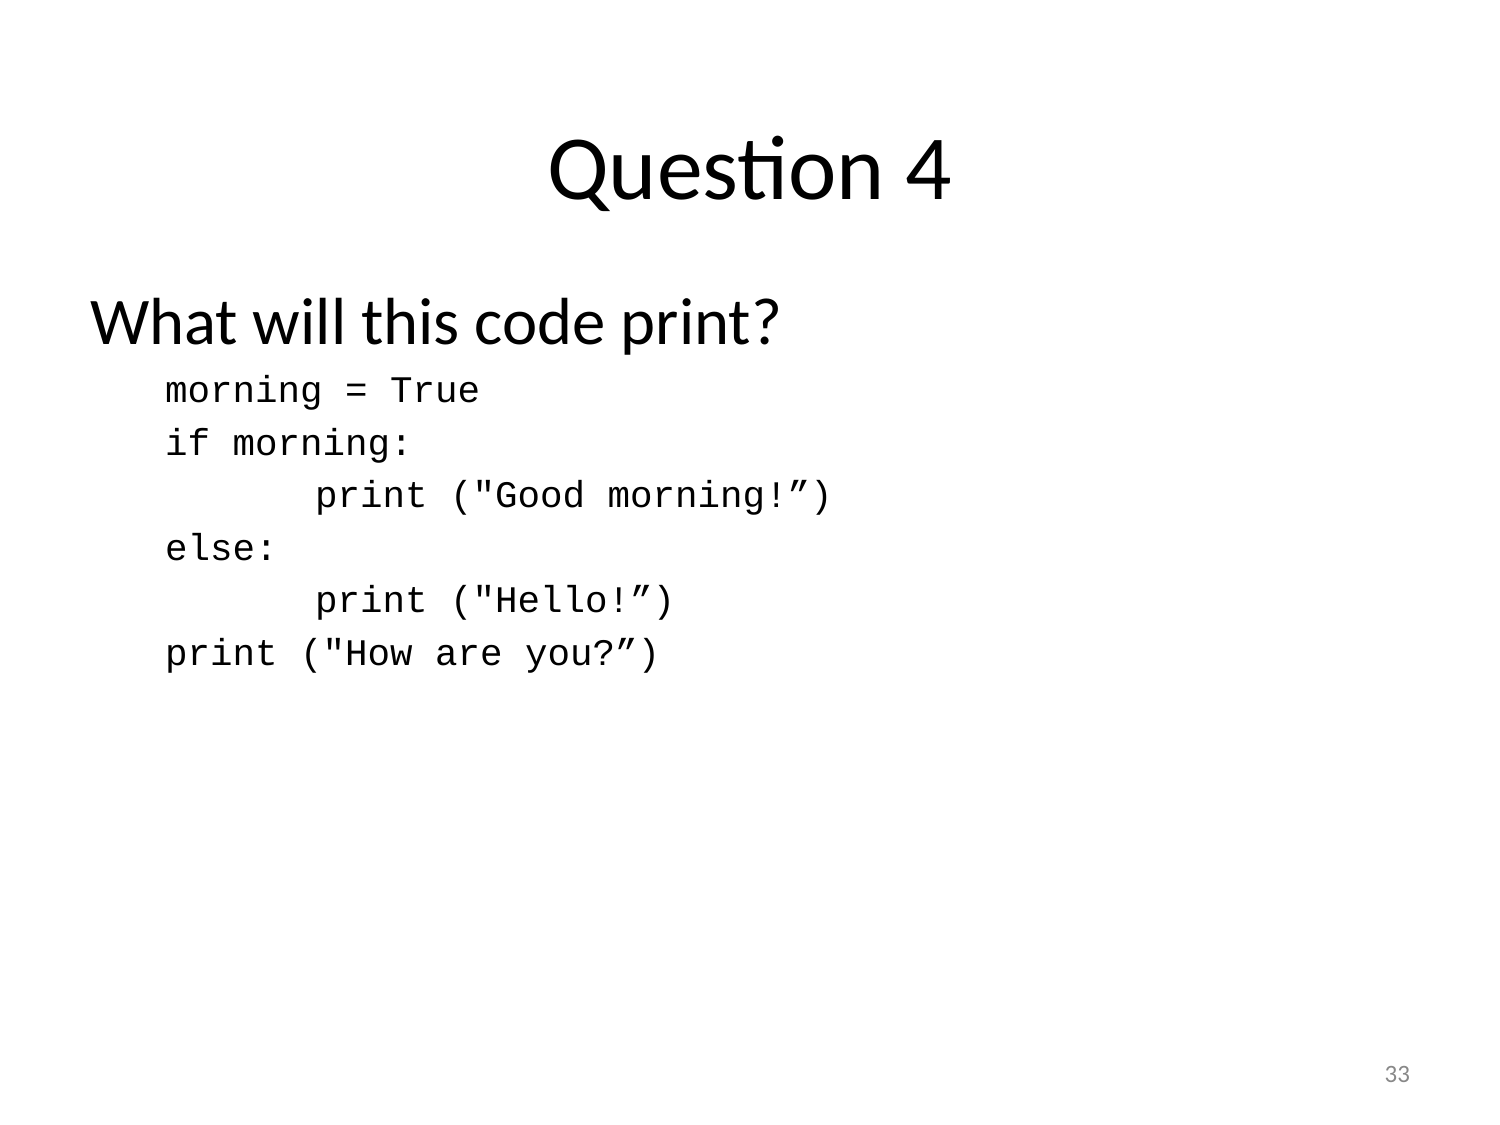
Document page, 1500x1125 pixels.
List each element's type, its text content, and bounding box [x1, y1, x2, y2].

slide_number ‹#› [1074, 1042, 1425, 1103]
list What will this code print? morning = True if morning: print ("Good morning!”) else: print ("Hello!”) print ("How are you?”) [75, 262, 1425, 1005]
title Question 4 [75, 45, 1425, 233]
